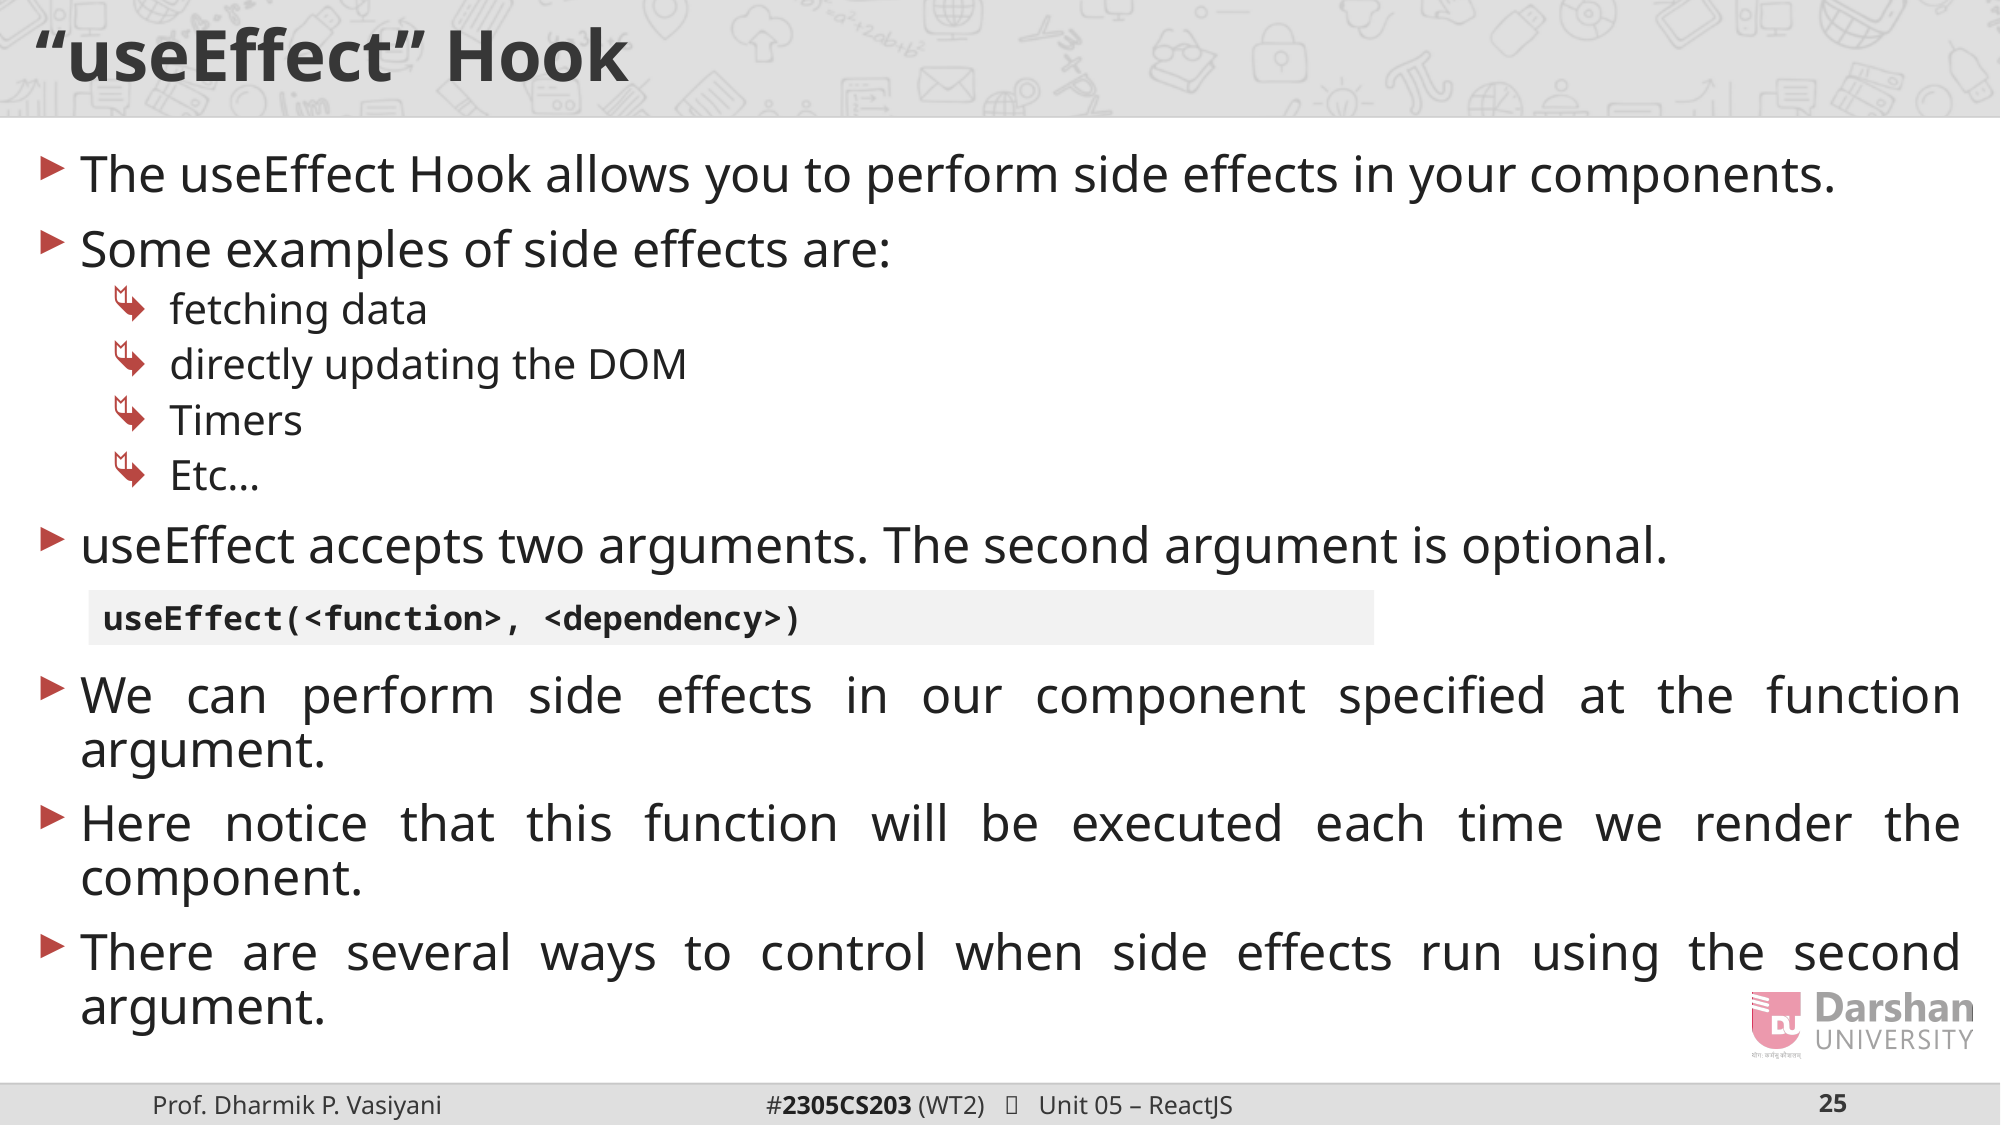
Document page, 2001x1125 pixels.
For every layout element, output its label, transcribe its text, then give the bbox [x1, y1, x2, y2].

list The useEffect Hook allows you to perform side effects in your components. Some examples of side effects are: fetching data directly updating the DOM Timers Etc… useEffect accepts two arguments. The second argument is optional. We can perform side effects in our component specified at the function argument. Here notice that this function will be executed each time we render the component. There are several ways to control when side effects run using the second argument. [21, 141, 1979, 1059]
title “useEffect” Hook [0, 0, 2000, 117]
text_box useEffect(<function>, <dependency>) [88, 590, 1375, 645]
